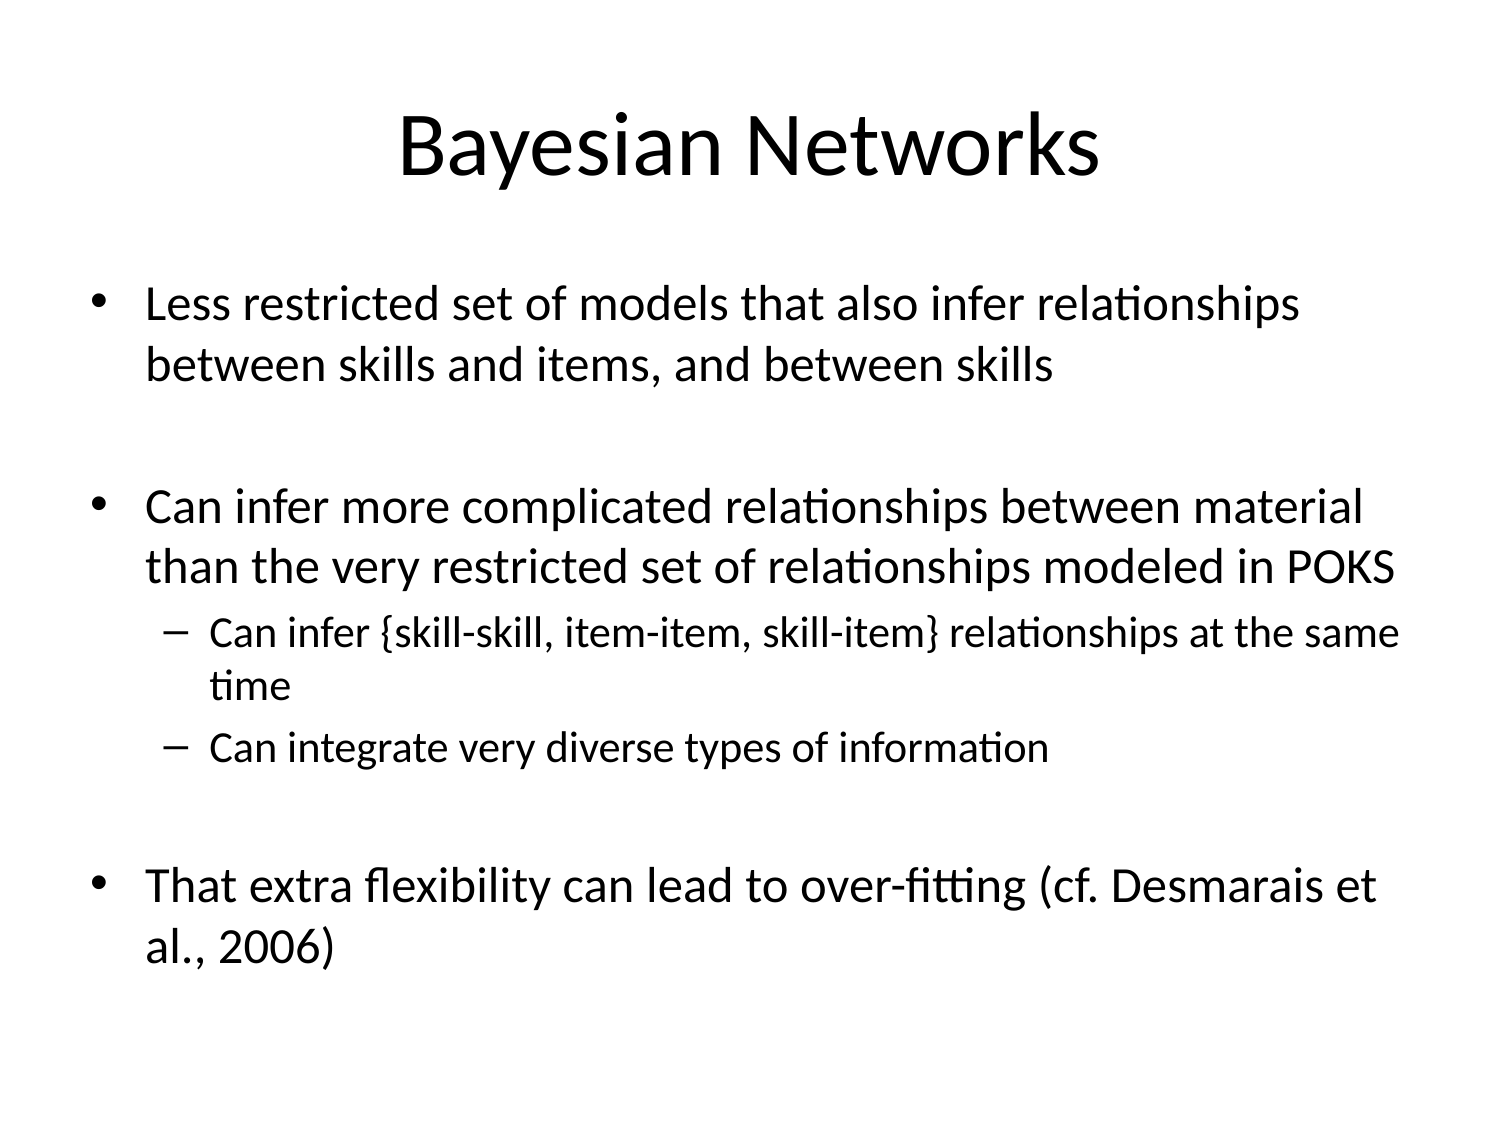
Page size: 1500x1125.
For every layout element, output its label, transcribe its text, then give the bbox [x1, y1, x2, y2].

list Less restricted set of models that also infer relationships between skills and items, and between skills Can infer more complicated relationships between material than the very restricted set of relationships modeled in POKS Can infer {skill-skill, item-item, skill-item} relationships at the same time Can integrate very diverse types of information That extra flexibility can lead to over-fitting (cf. Desmarais et al., 2006) [75, 262, 1425, 1005]
title Bayesian Networks [75, 45, 1425, 233]
